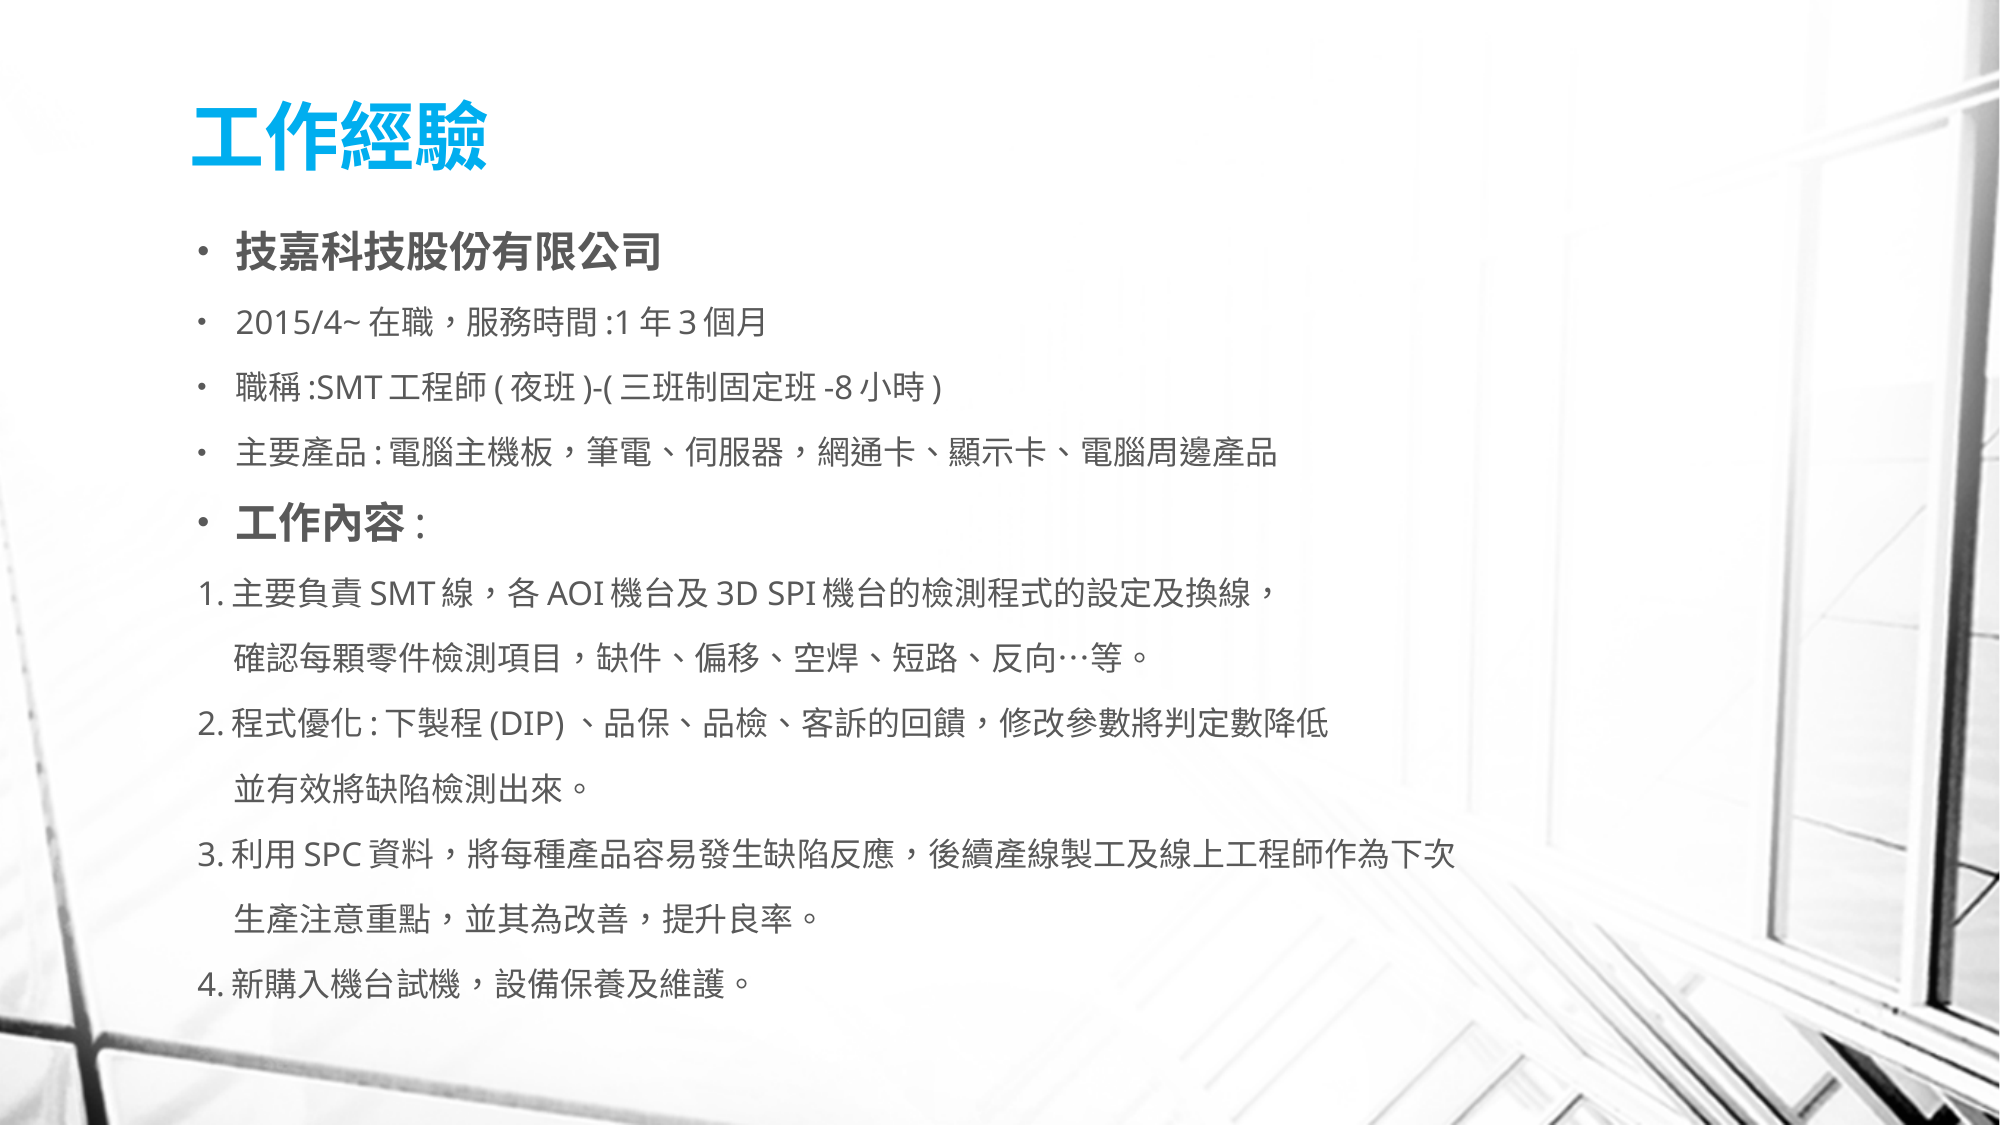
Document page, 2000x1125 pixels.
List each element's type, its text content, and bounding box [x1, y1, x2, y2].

title 工作經驗 [174, 11, 1600, 187]
picture [0, 0, 2000, 1125]
list 技嘉科技股份有限公司 2015/4~在職，服務時間:1年3個月 職稱:SMT工程師(夜班)-(三班制固定班-8小時) 主要產品:電腦主機板，筆電、伺服器，網通卡、顯示卡、電腦周邊產品 工作內容: 1.主要負責SMT線，各AOI機台及3D SPI機台的檢測程式的設定及換線， 確認每顆零件檢測項目，缺件、偏移、空焊、短路、反向…等。 2.程式優化:下製程(DIP)、品保、品檢、客訴的回饋，修改參數將判定數降低 並有效將缺陷檢測出來。 3.利用SPC資料，將每種產品容易發生缺陷反應，後續產線製工及線上工程師作為下次 生產注意重點，並其為改善，提升良率。 4.新購入機台試機，設備保養及維護。 [174, 222, 1600, 1079]
